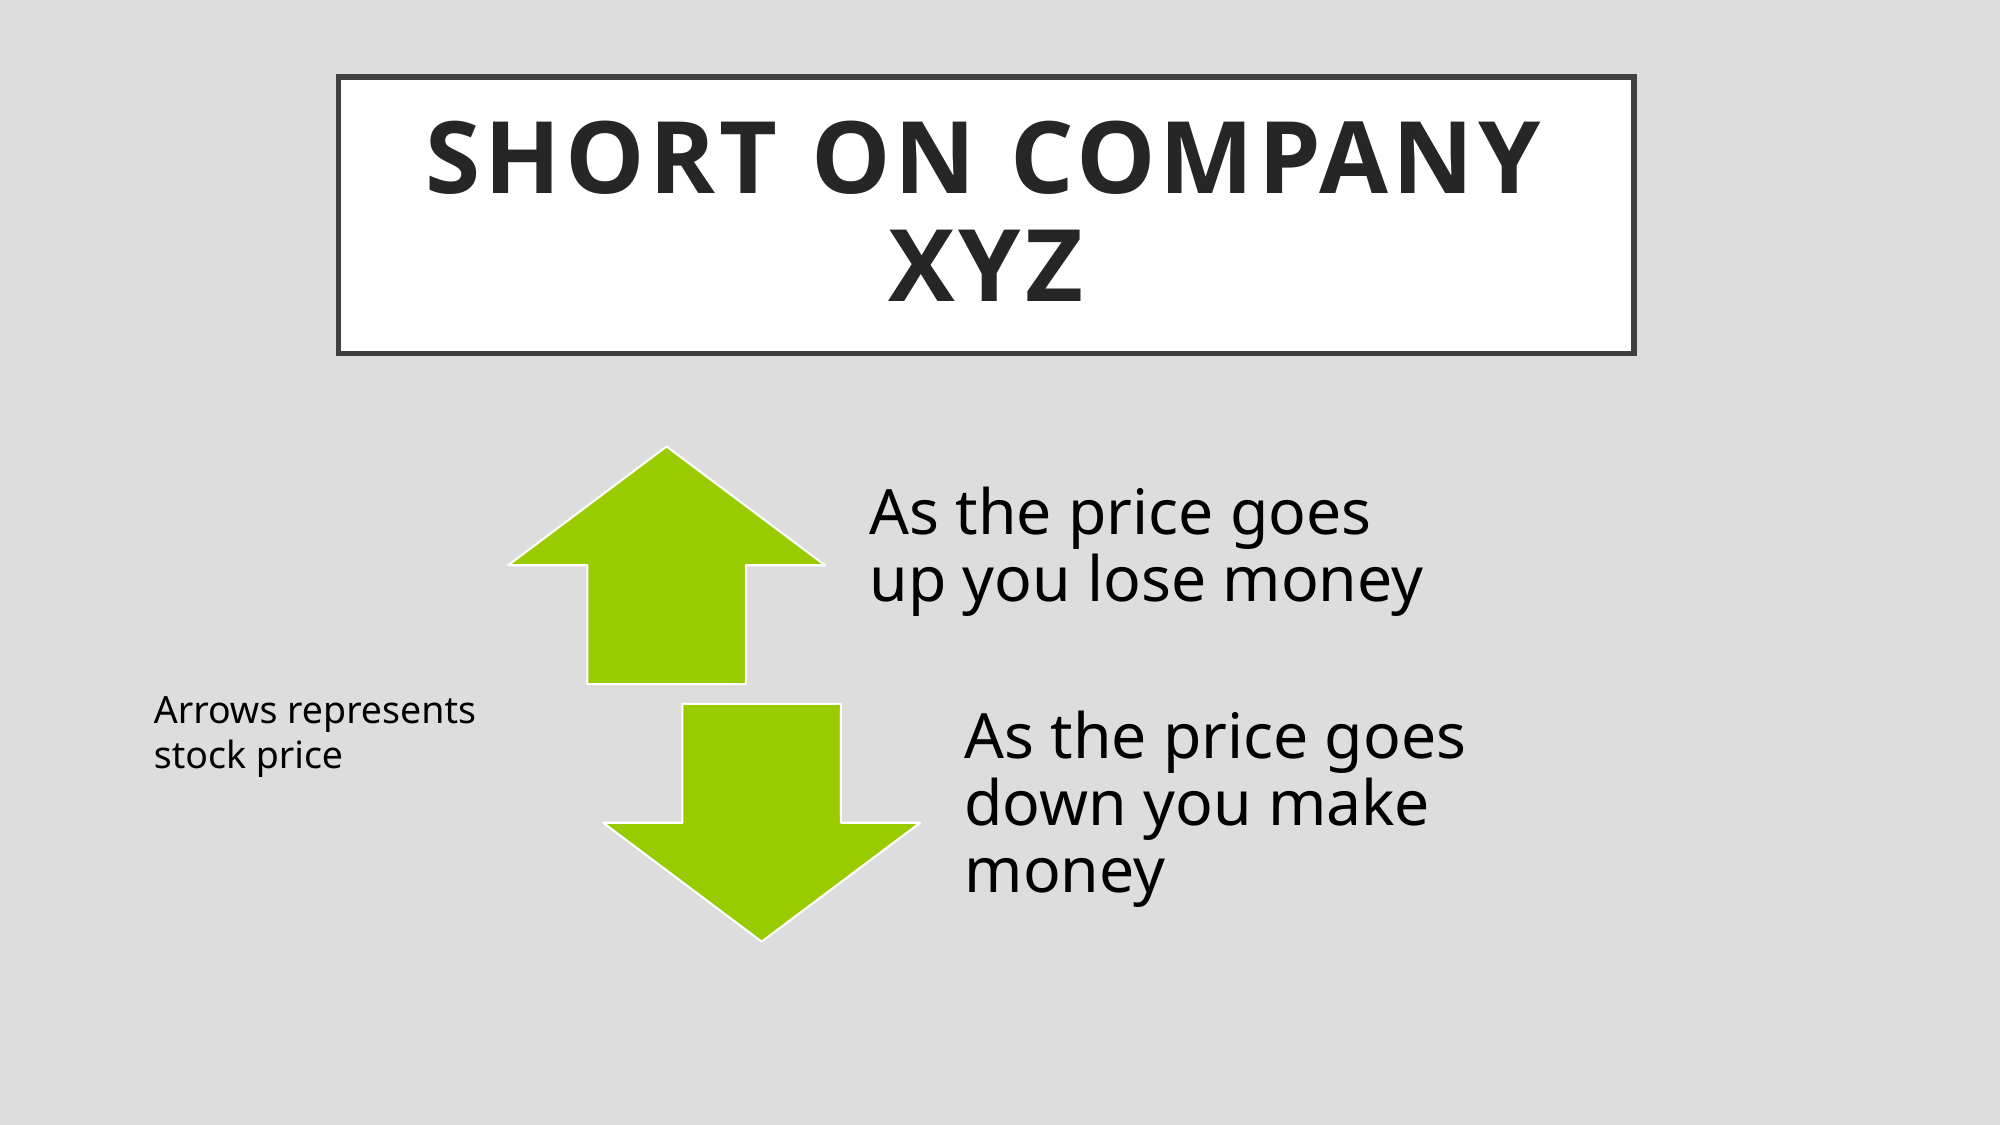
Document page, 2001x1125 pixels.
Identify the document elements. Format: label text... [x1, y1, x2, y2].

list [460, 446, 1635, 942]
text_box Arrows represents stock price [139, 678, 460, 784]
title Short on company XYZ [336, 74, 1637, 356]
